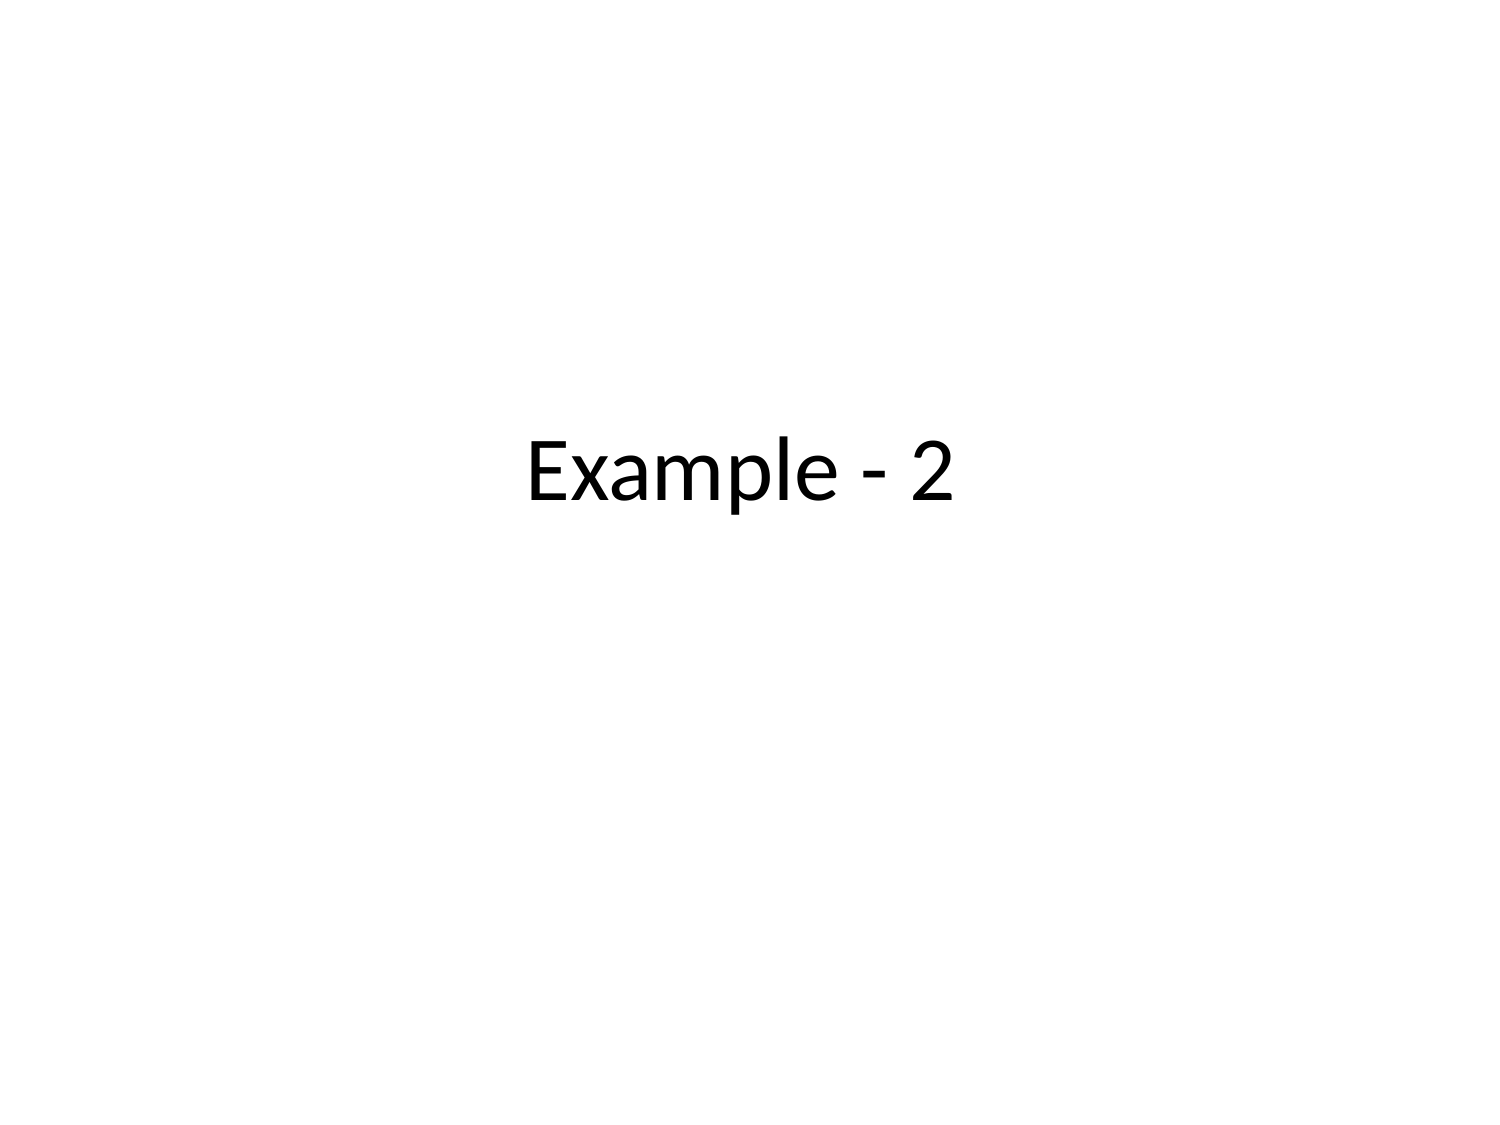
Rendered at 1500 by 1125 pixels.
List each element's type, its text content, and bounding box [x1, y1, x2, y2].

title Example - 2 [65, 370, 1416, 558]
